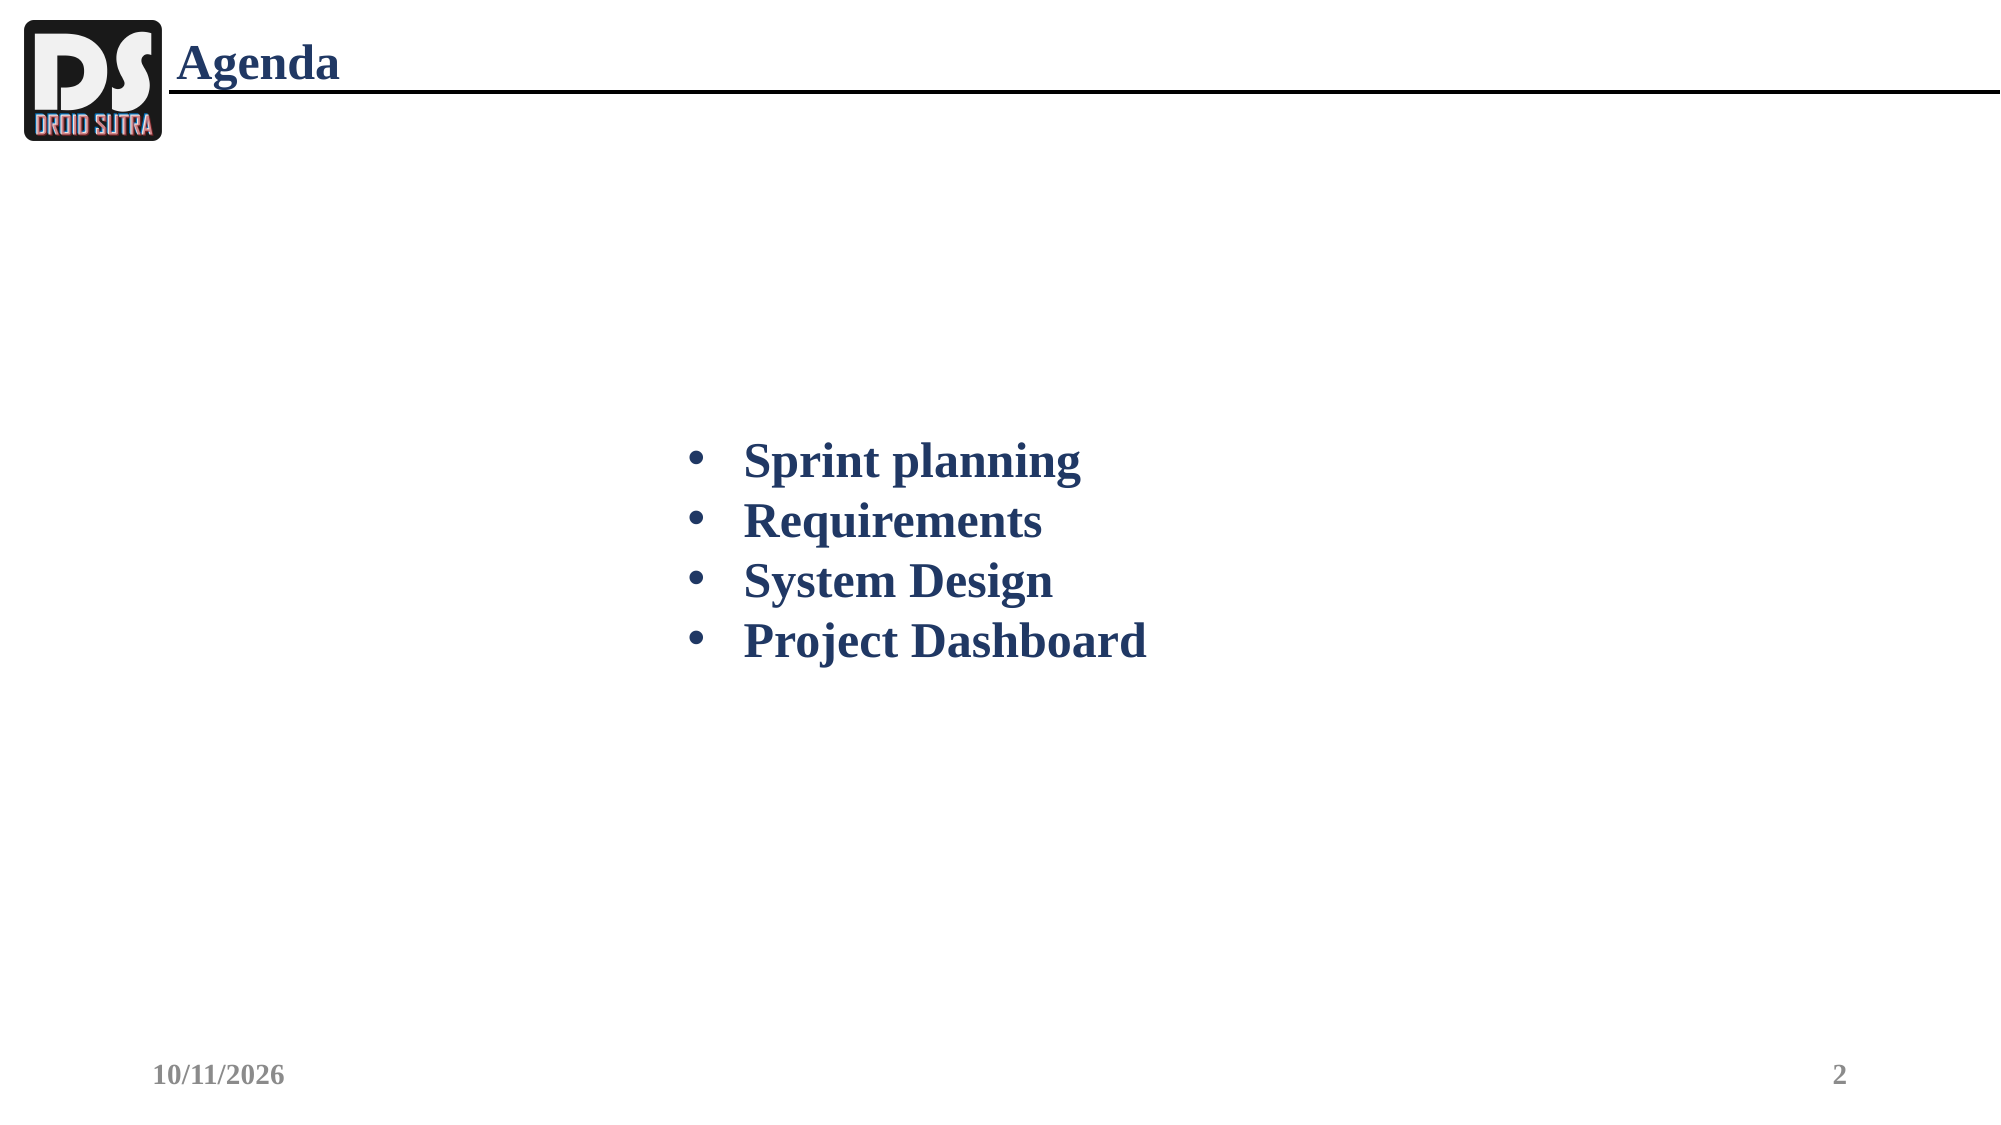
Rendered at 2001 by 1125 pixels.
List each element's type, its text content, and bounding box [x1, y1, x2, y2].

slide_number 2 [1412, 1042, 1863, 1103]
text_box Sprint planning Requirements System Design Project Dashboard [672, 420, 1383, 856]
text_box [24, 20, 2000, 141]
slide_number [137, 1042, 588, 1103]
